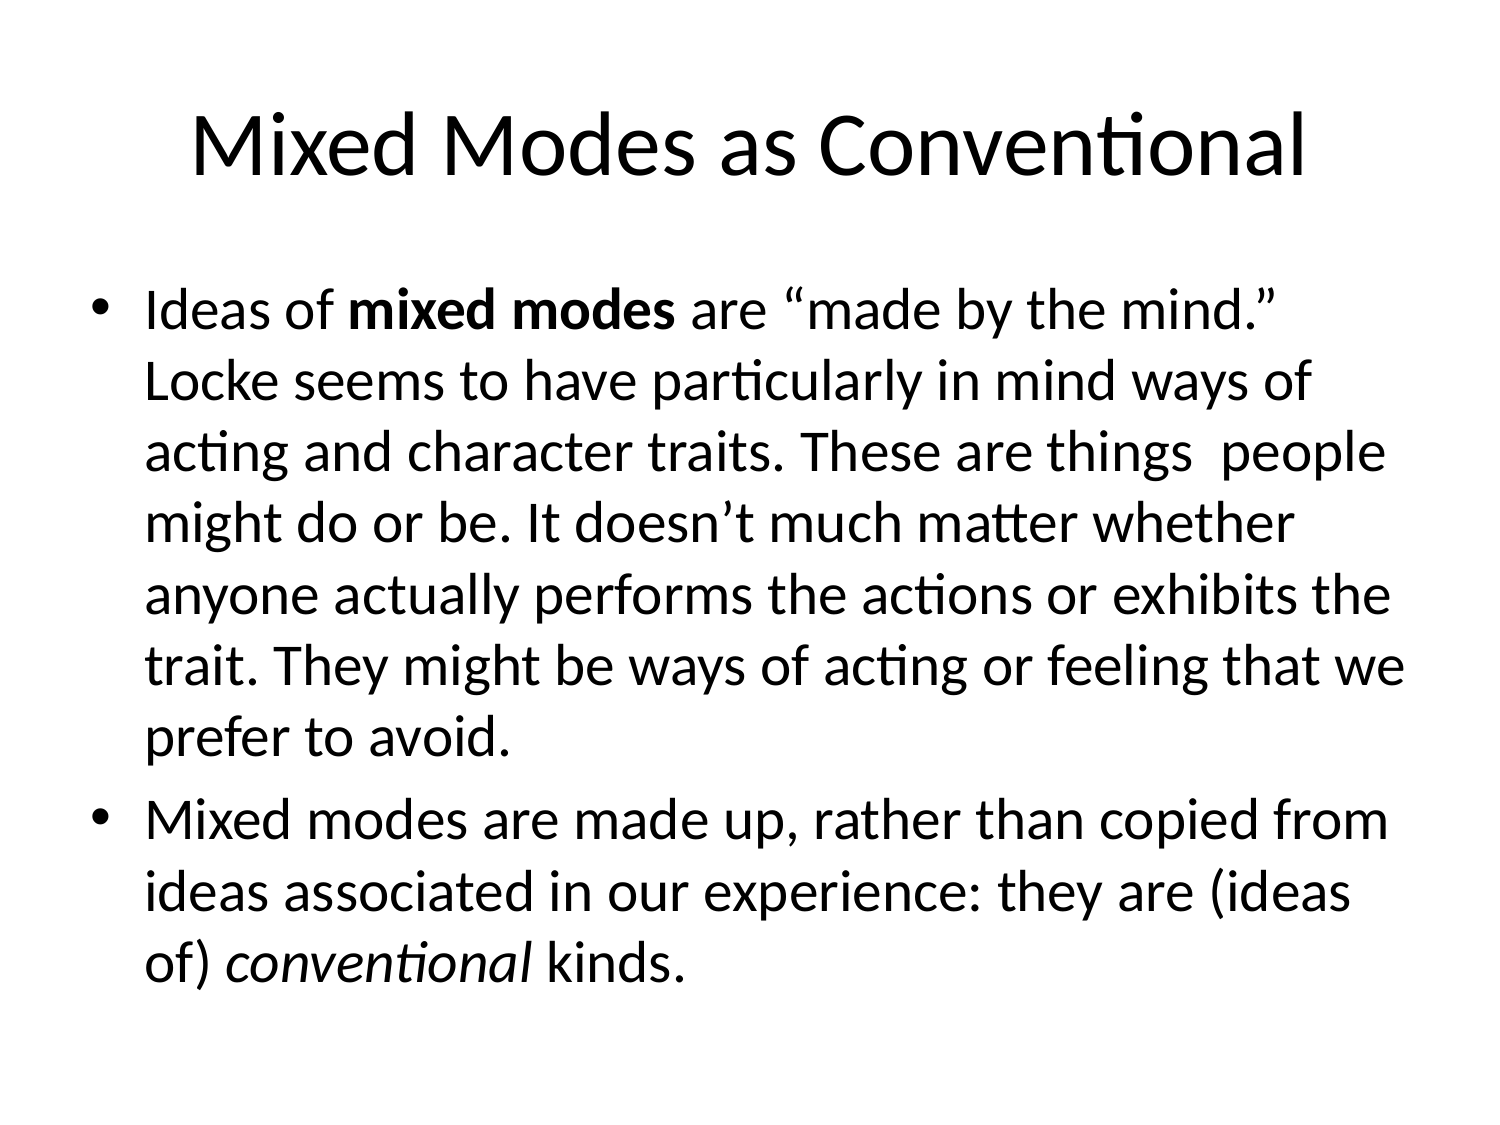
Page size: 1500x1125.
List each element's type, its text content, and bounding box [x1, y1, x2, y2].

list Ideas of mixed modes are “made by the mind.” Locke seems to have particularly in mind ways of acting and character traits. These are things people might do or be. It doesn’t much matter whether anyone actually performs the actions or exhibits the trait. They might be ways of acting or feeling that we prefer to avoid. Mixed modes are made up, rather than copied from ideas associated in our experience: they are (ideas of) conventional kinds. [75, 262, 1425, 1005]
title Mixed Modes as Conventional [75, 45, 1425, 233]
